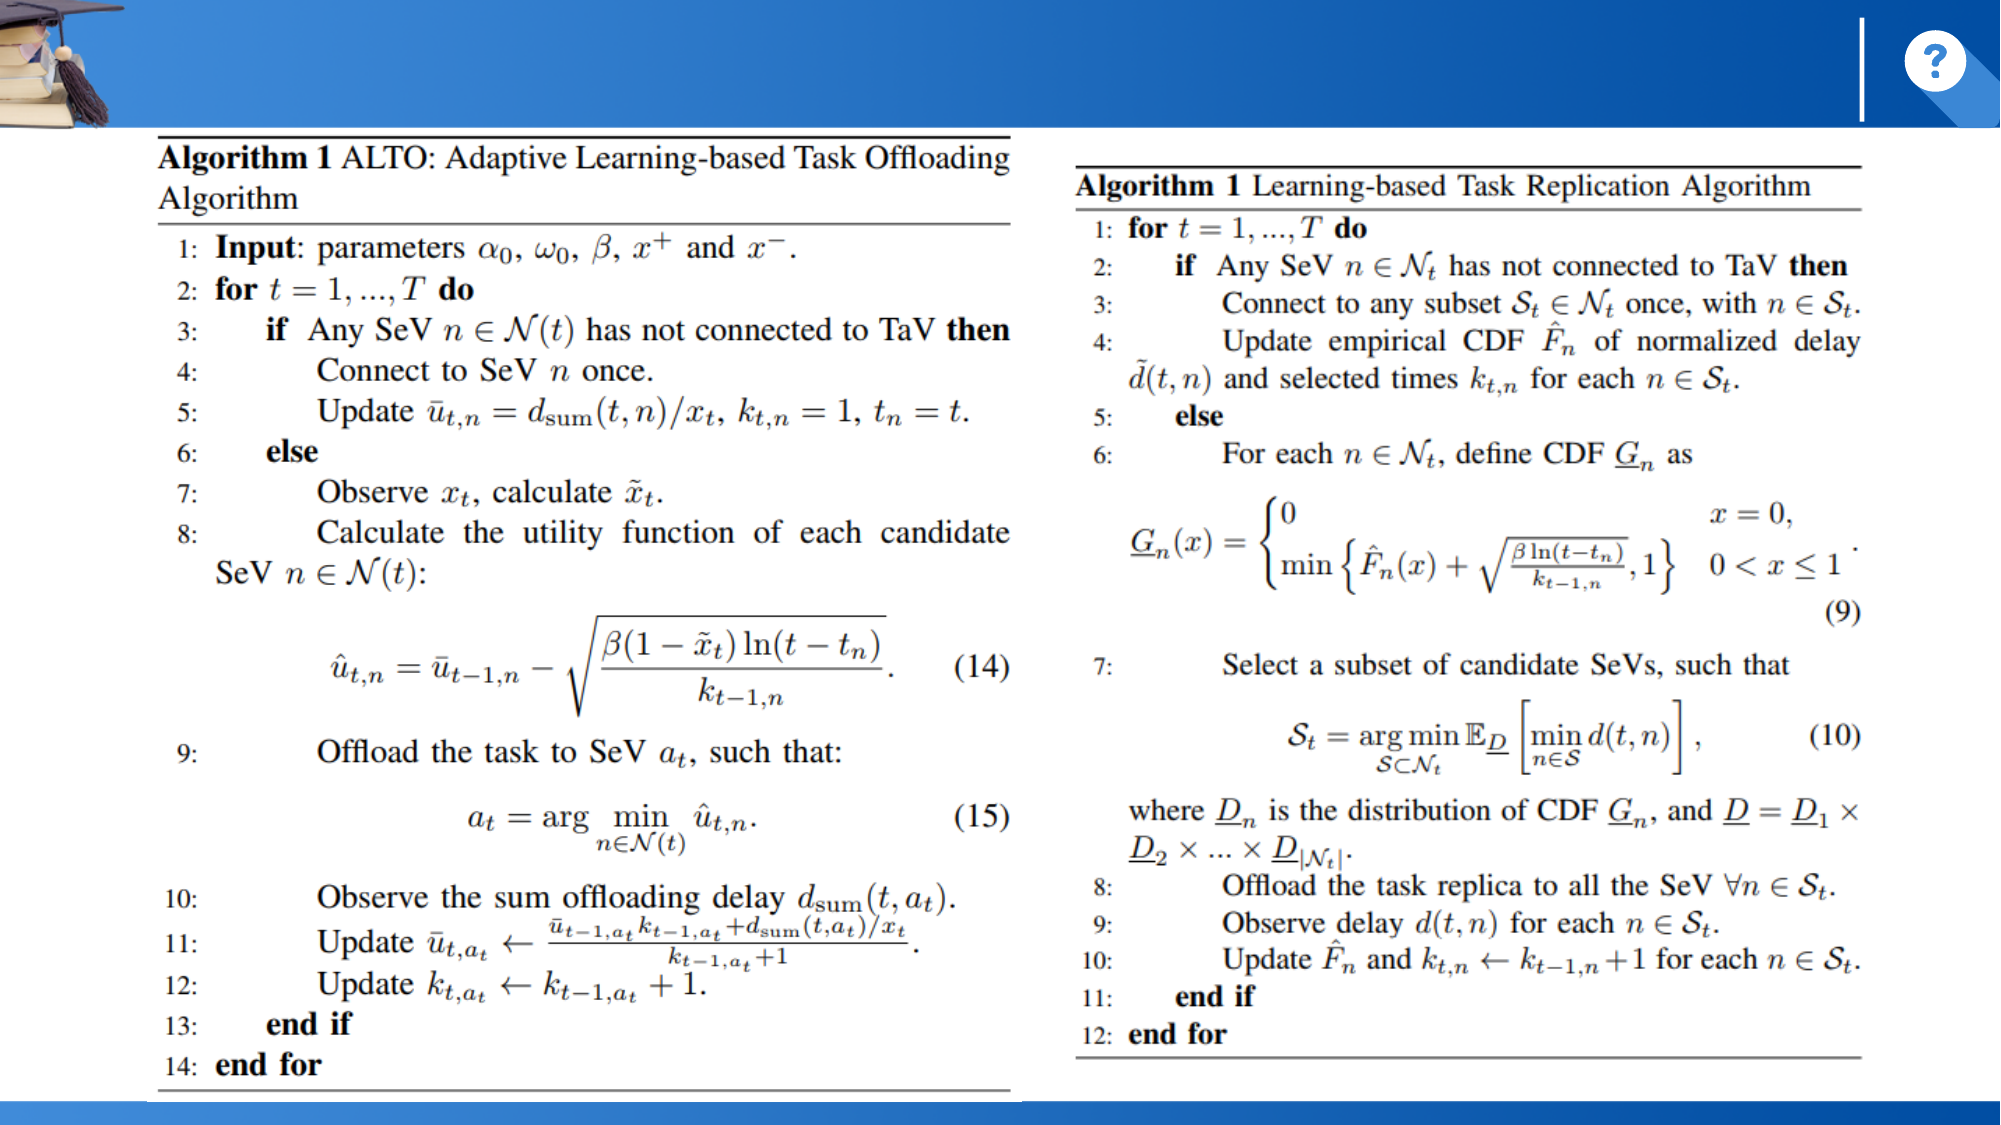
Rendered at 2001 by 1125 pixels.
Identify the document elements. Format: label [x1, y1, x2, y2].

text_box [1904, 29, 2000, 129]
picture [0, 0, 2000, 1125]
